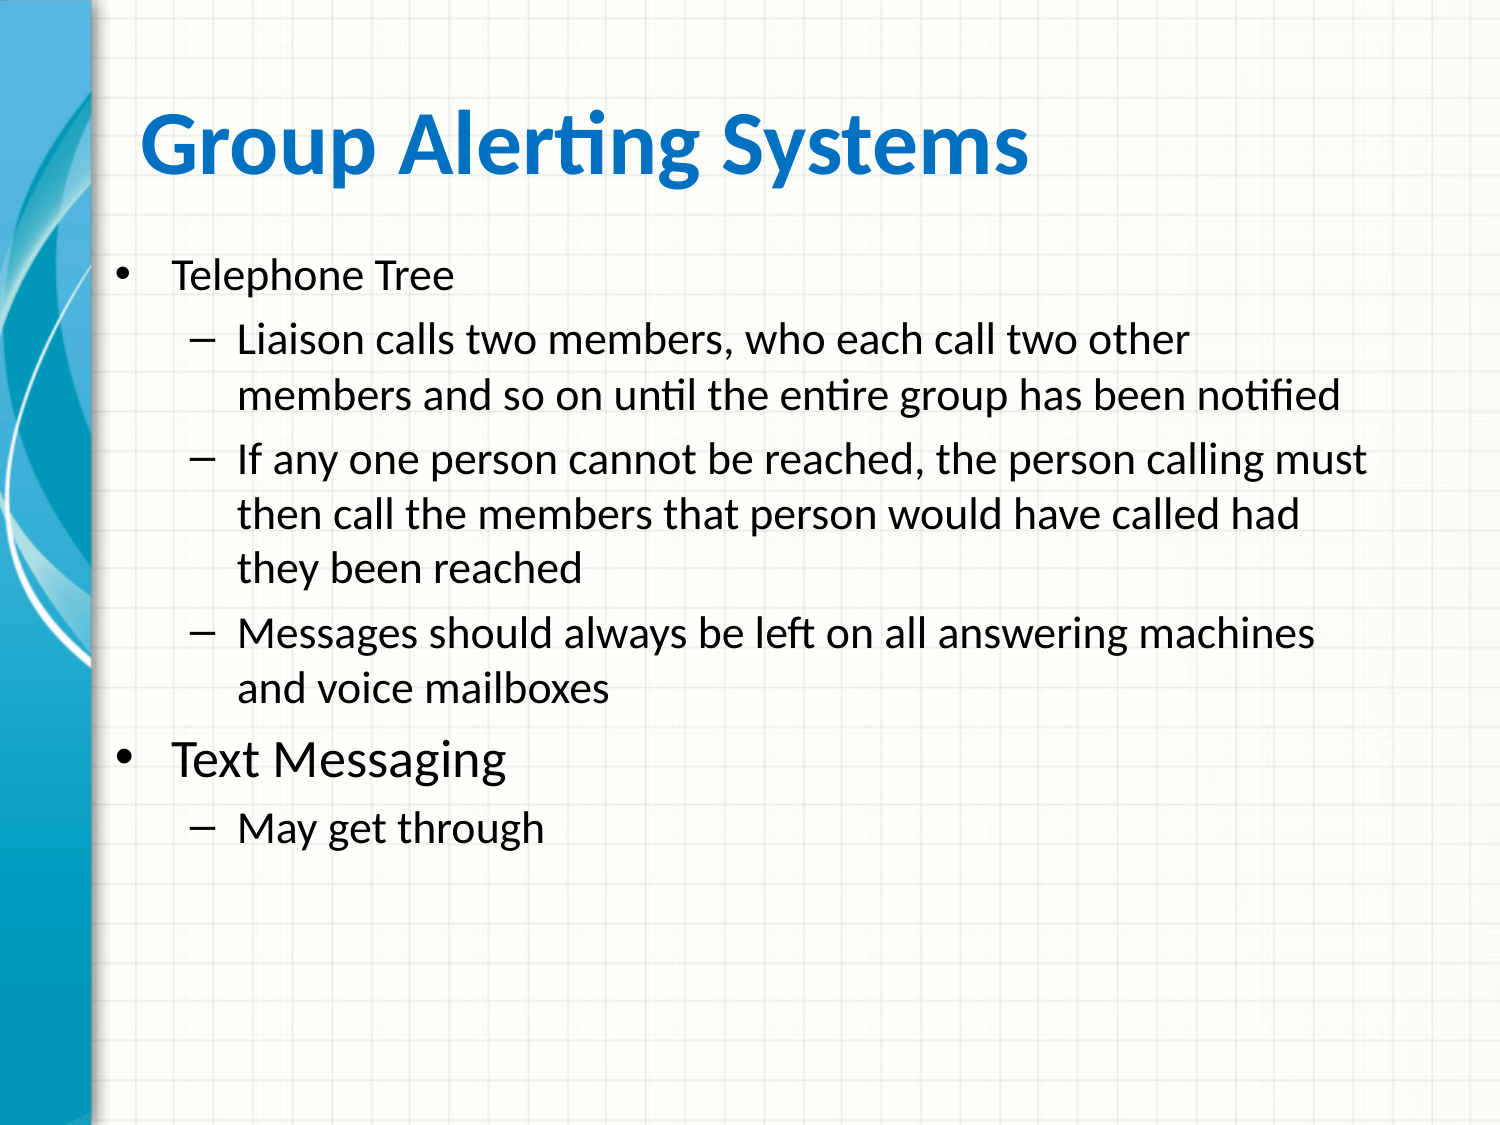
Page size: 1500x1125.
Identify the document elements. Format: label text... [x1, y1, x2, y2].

title Group Alerting Systems [125, 44, 1450, 232]
list Telephone Tree Liaison calls two members, who each call two other members and so on until the entire group has been notified If any one person cannot be reached, the person calling must then call the members that person would have called had they been reached Messages should always be left on all answering machines and voice mailboxes Text Messaging May get through [99, 237, 1388, 938]
picture [0, 0, 1500, 1125]
